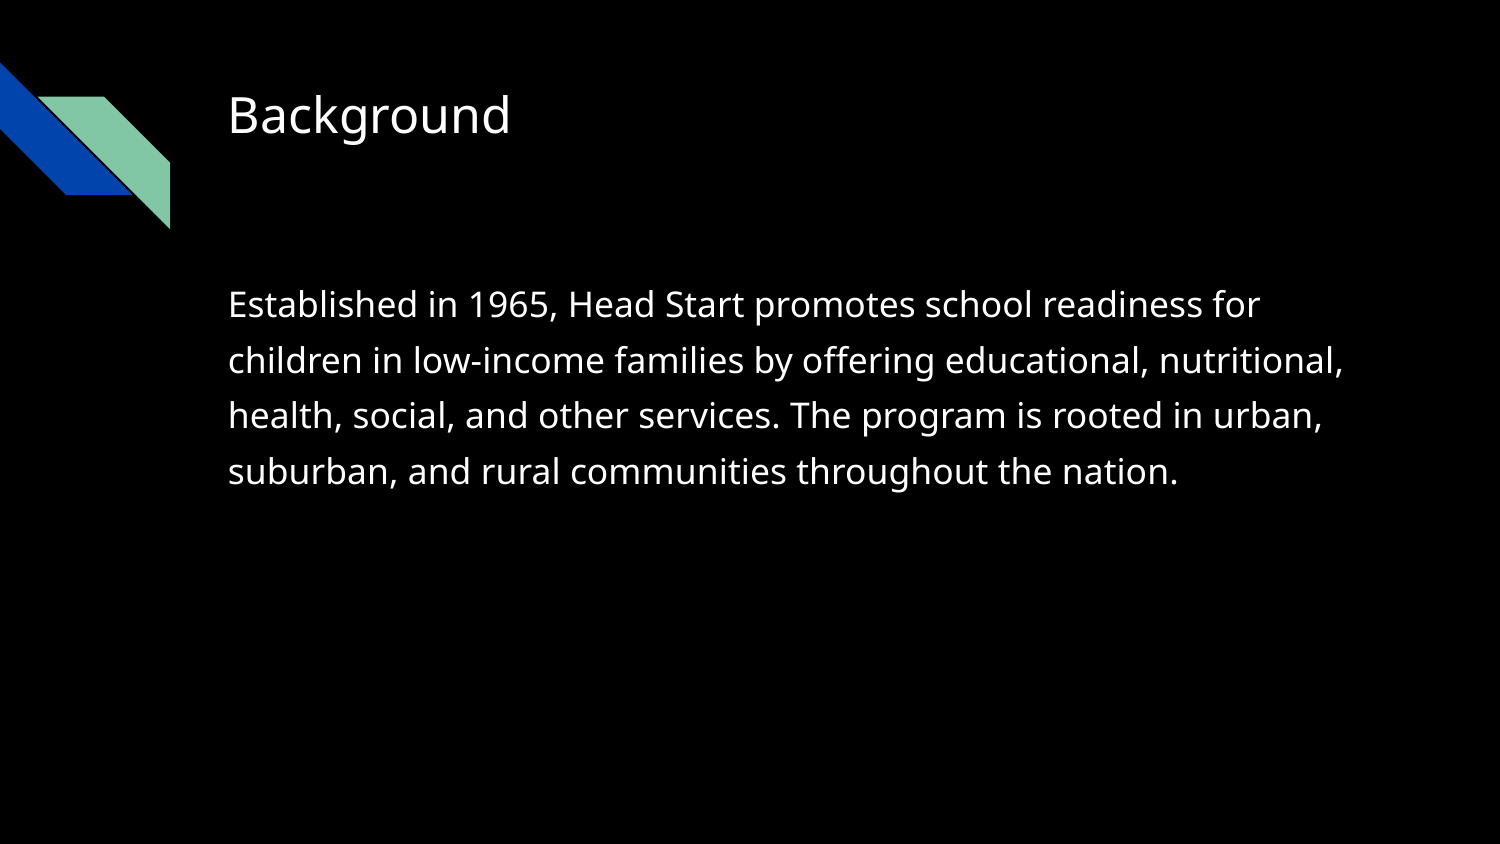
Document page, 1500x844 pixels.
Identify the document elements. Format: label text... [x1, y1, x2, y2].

list Established in 1965, Head Start promotes school readiness for children in low-income families by offering educational, nutritional, health, social, and other services. The program is rooted in urban, suburban, and rural communities throughout the nation. [212, 257, 1368, 735]
title Background [212, 64, 1368, 215]
